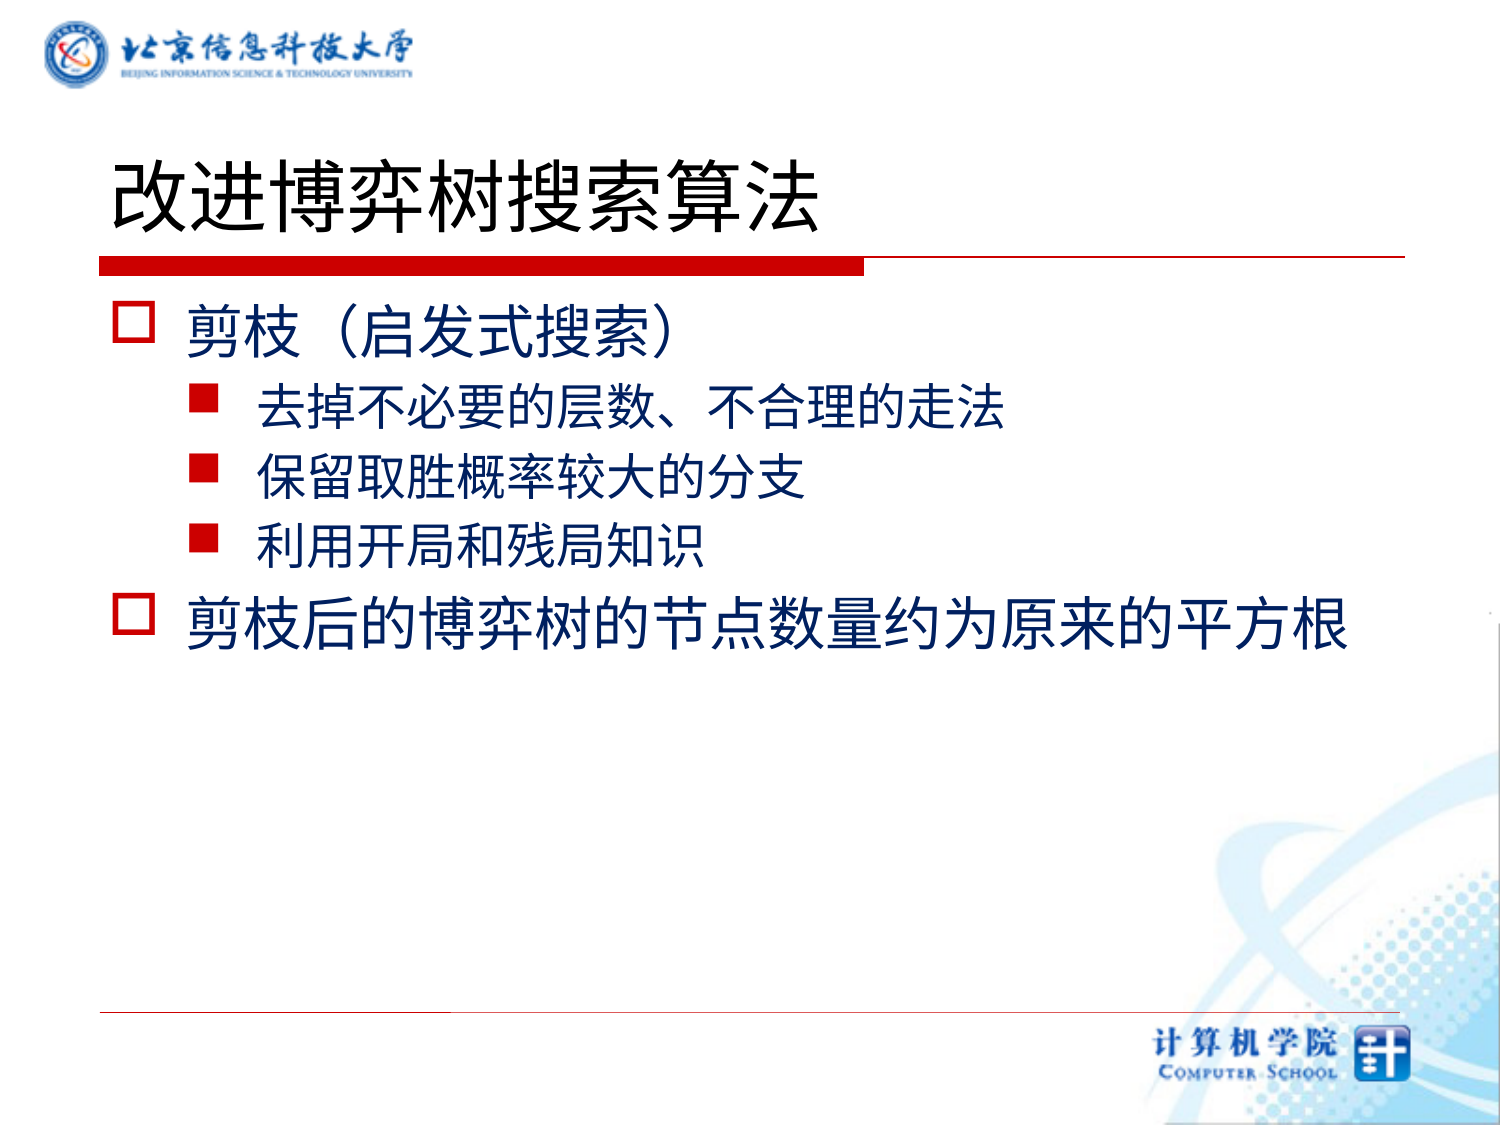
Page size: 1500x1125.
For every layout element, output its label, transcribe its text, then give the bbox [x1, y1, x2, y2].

list 剪枝（启发式搜索） 去掉不必要的层数、不合理的走法 保留取胜概率较大的分支 利用开局和残局知识 剪枝后的博弈树的节点数量约为原来的平方根 [92, 287, 1406, 988]
title 改进博弈树搜索算法 [93, 49, 1407, 250]
picture [0, 0, 1500, 1125]
